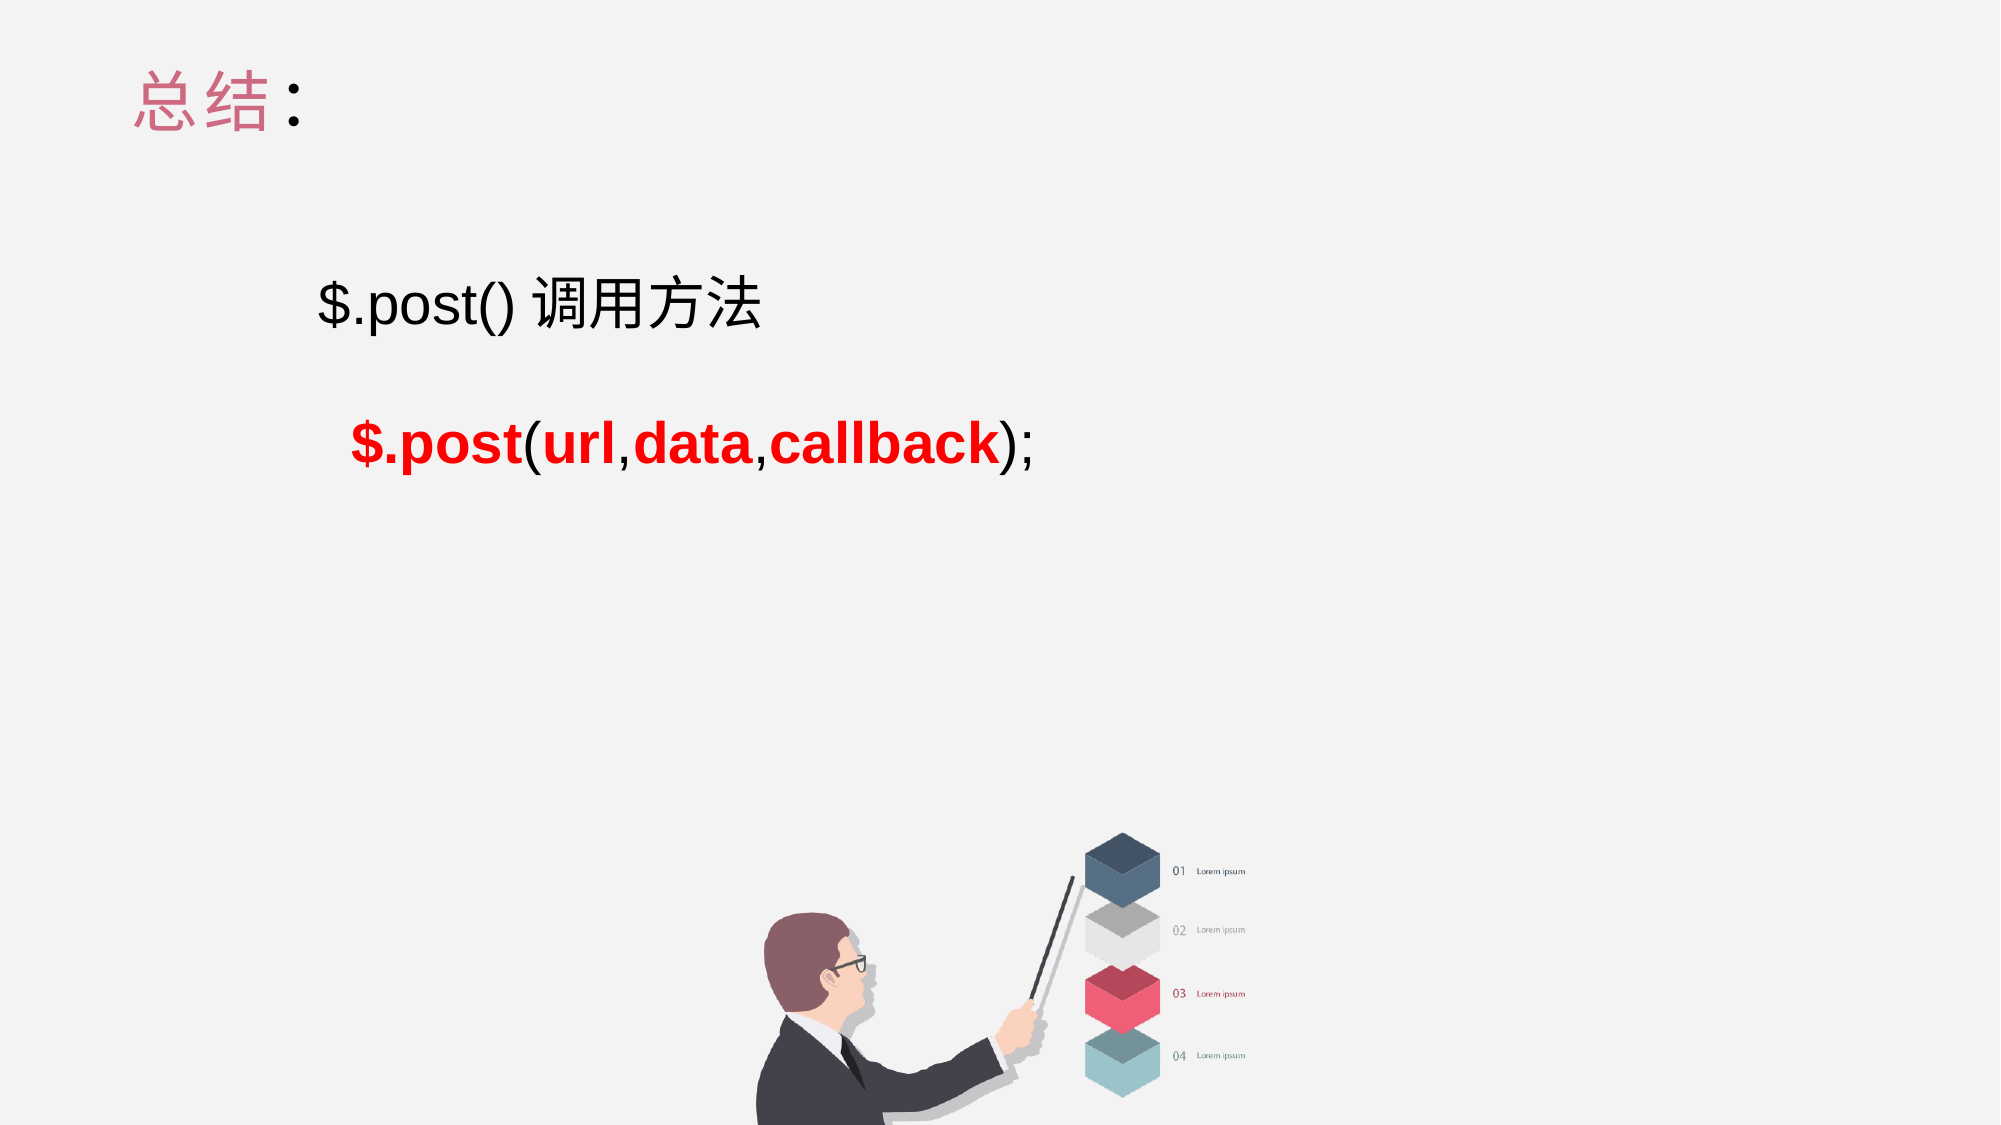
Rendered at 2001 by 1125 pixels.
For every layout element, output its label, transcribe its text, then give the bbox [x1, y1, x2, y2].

picture [666, 791, 1334, 1125]
title 总结： [131, 48, 385, 152]
text_box $.post()调用方法 $.post(url,data,callback); [287, 258, 2000, 553]
